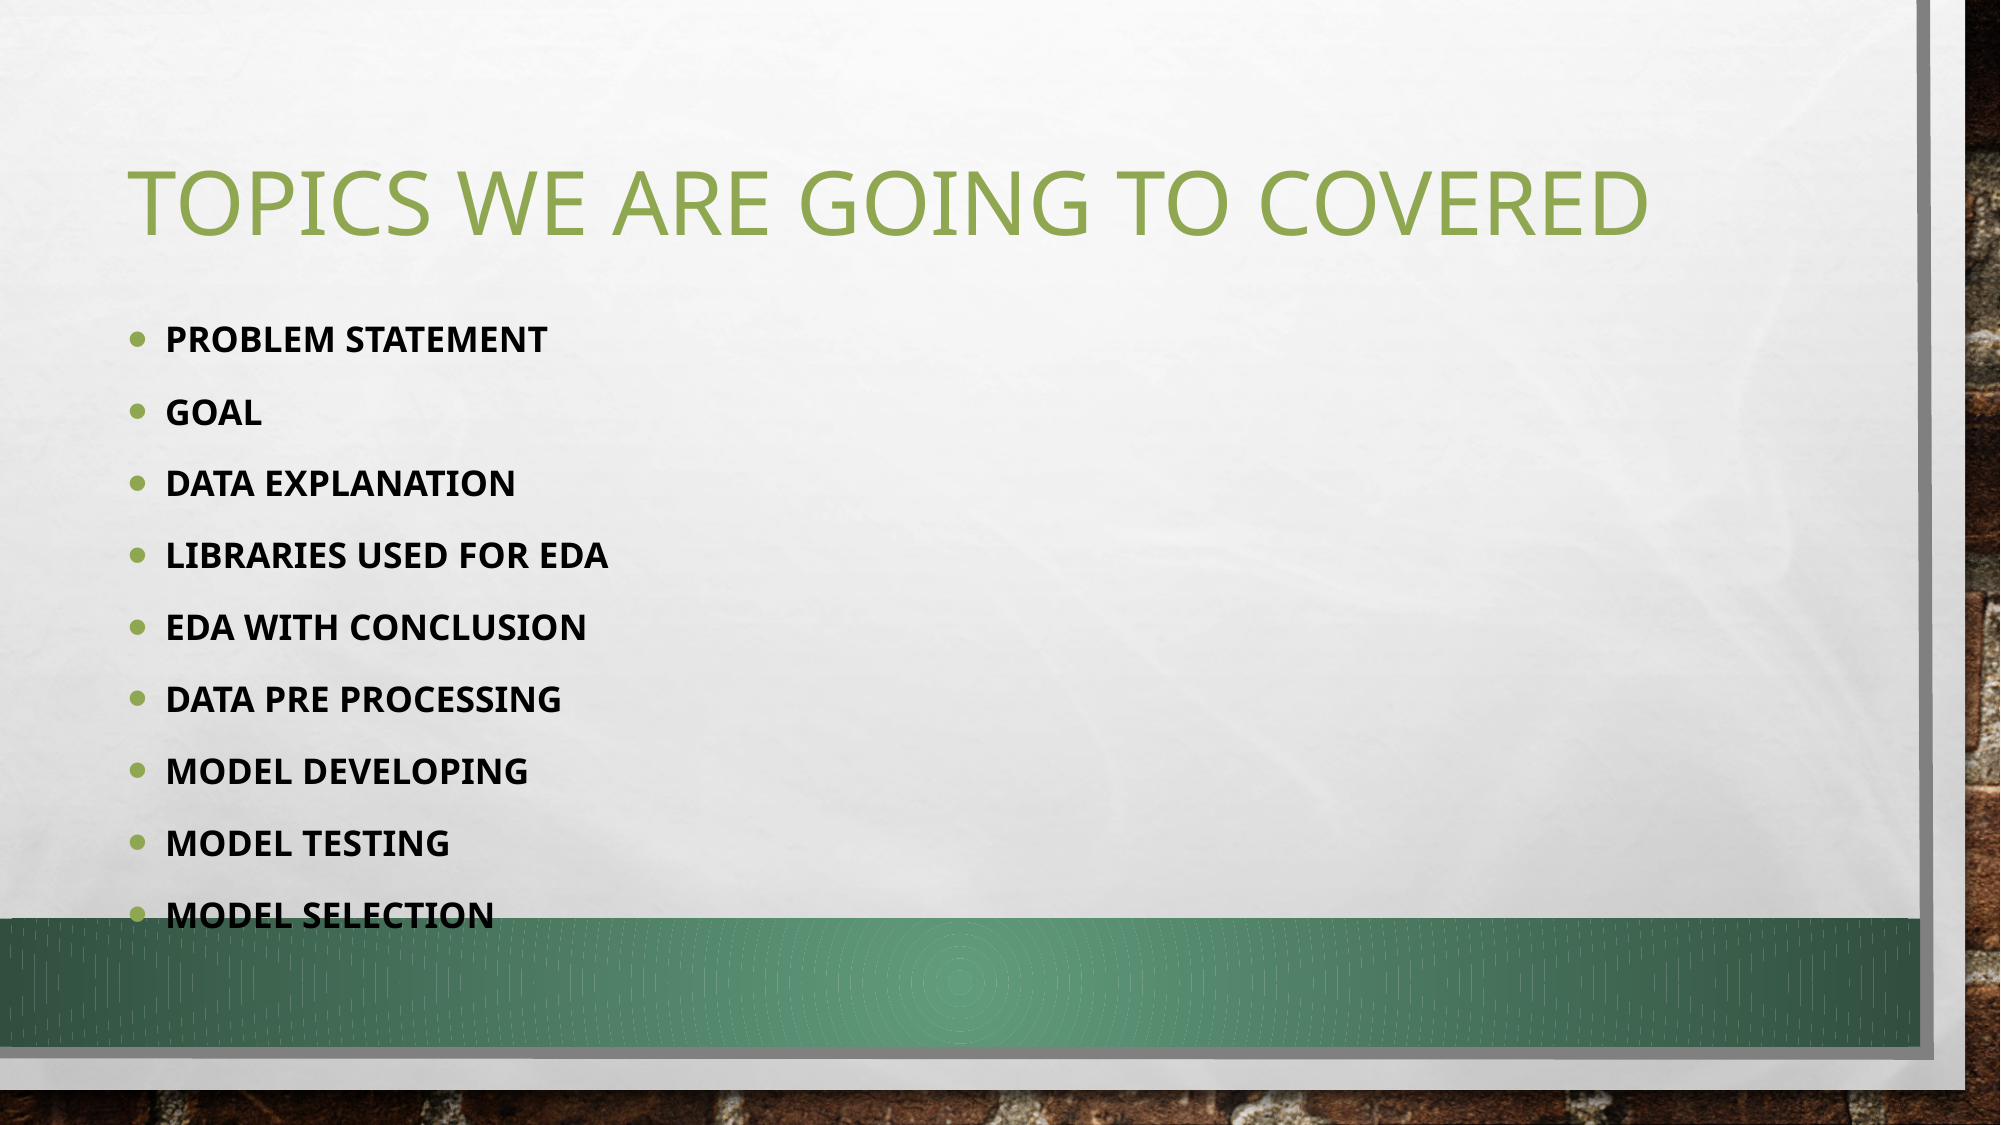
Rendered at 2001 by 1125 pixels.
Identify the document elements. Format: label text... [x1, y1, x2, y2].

list PROBLEM STATEMENT GOAL DATA EXPLANATION LIBRARIES USED FOR EDA EDA WITH CONCLUSION DATA PRE PROCESSING MODEL DEVELOPING MODEL TESTING MODEL SELECTION [112, 301, 1870, 962]
title TOPICS WE ARE GOING TO COVERED [112, 112, 1818, 301]
picture [0, 0, 2000, 1125]
